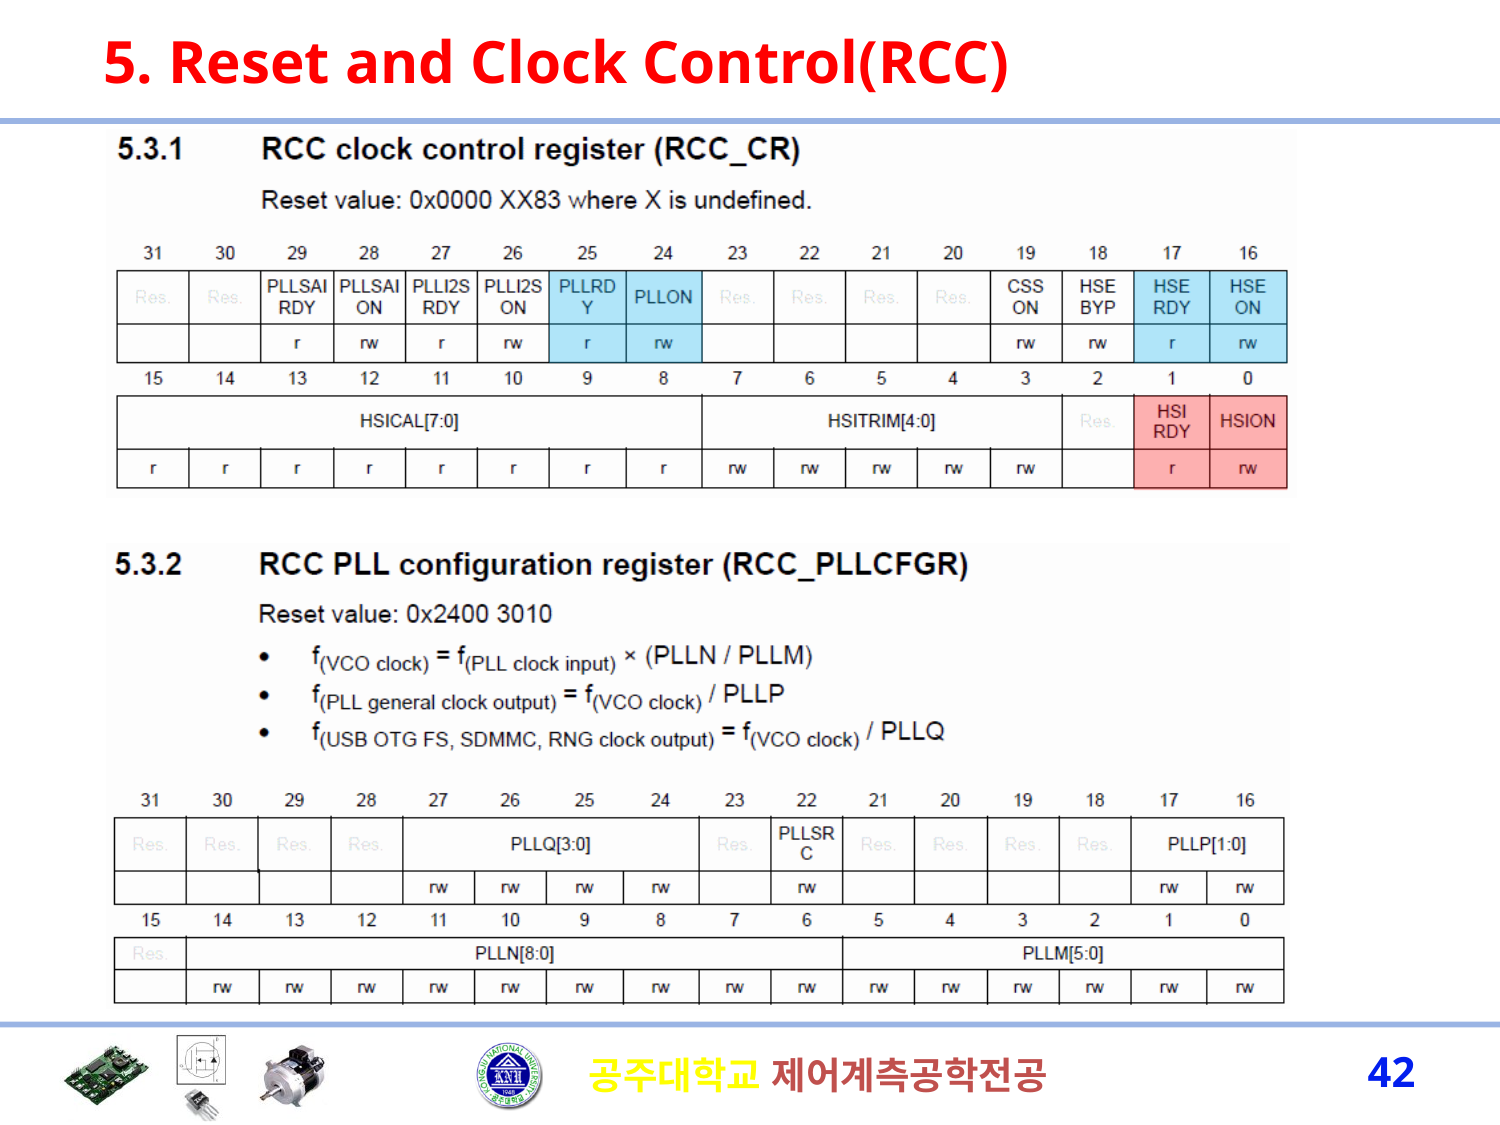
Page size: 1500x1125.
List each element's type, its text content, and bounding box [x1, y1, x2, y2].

text_box [0, 116, 1500, 126]
picture [105, 543, 1290, 1009]
text_box [0, 1019, 1500, 1030]
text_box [472, 1039, 1087, 1111]
text_box 5. Reset and Clock Control(RCC) [88, 17, 1388, 103]
slide_number 42 [1269, 1039, 1431, 1111]
picture [58, 1033, 329, 1123]
picture [106, 129, 1297, 498]
